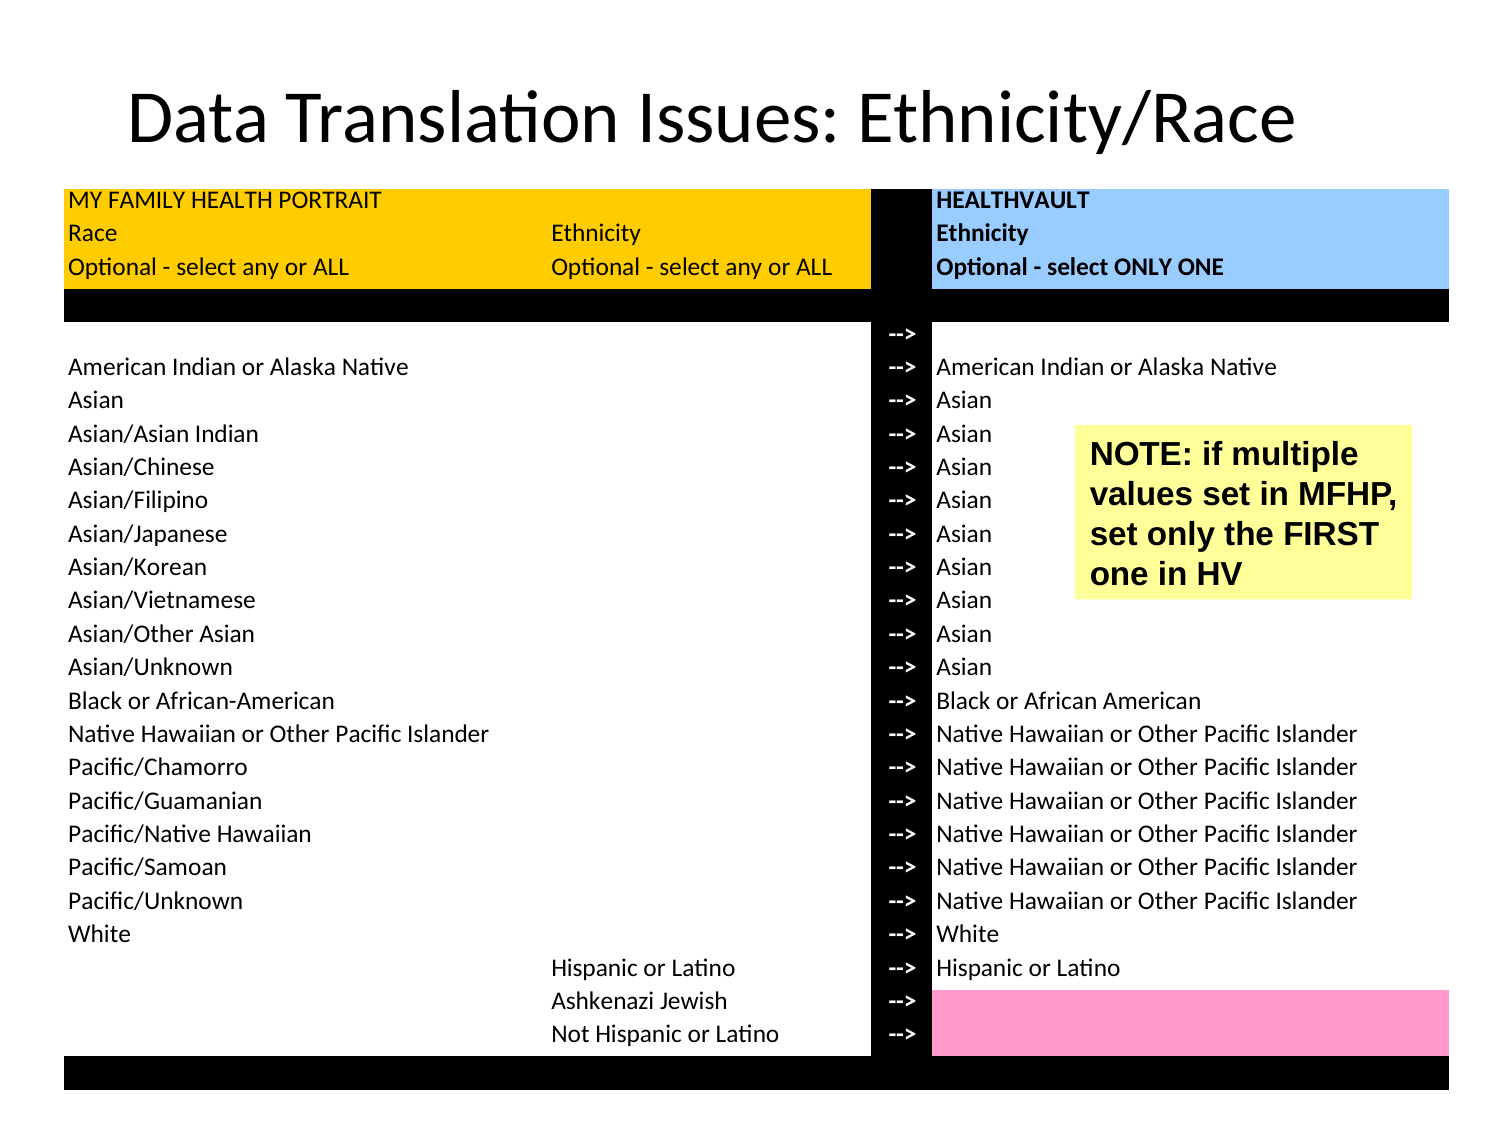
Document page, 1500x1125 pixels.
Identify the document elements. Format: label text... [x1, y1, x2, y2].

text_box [62, 187, 1451, 1092]
text_box Data Translation Issues: Ethnicity/Race [37, 50, 1388, 175]
